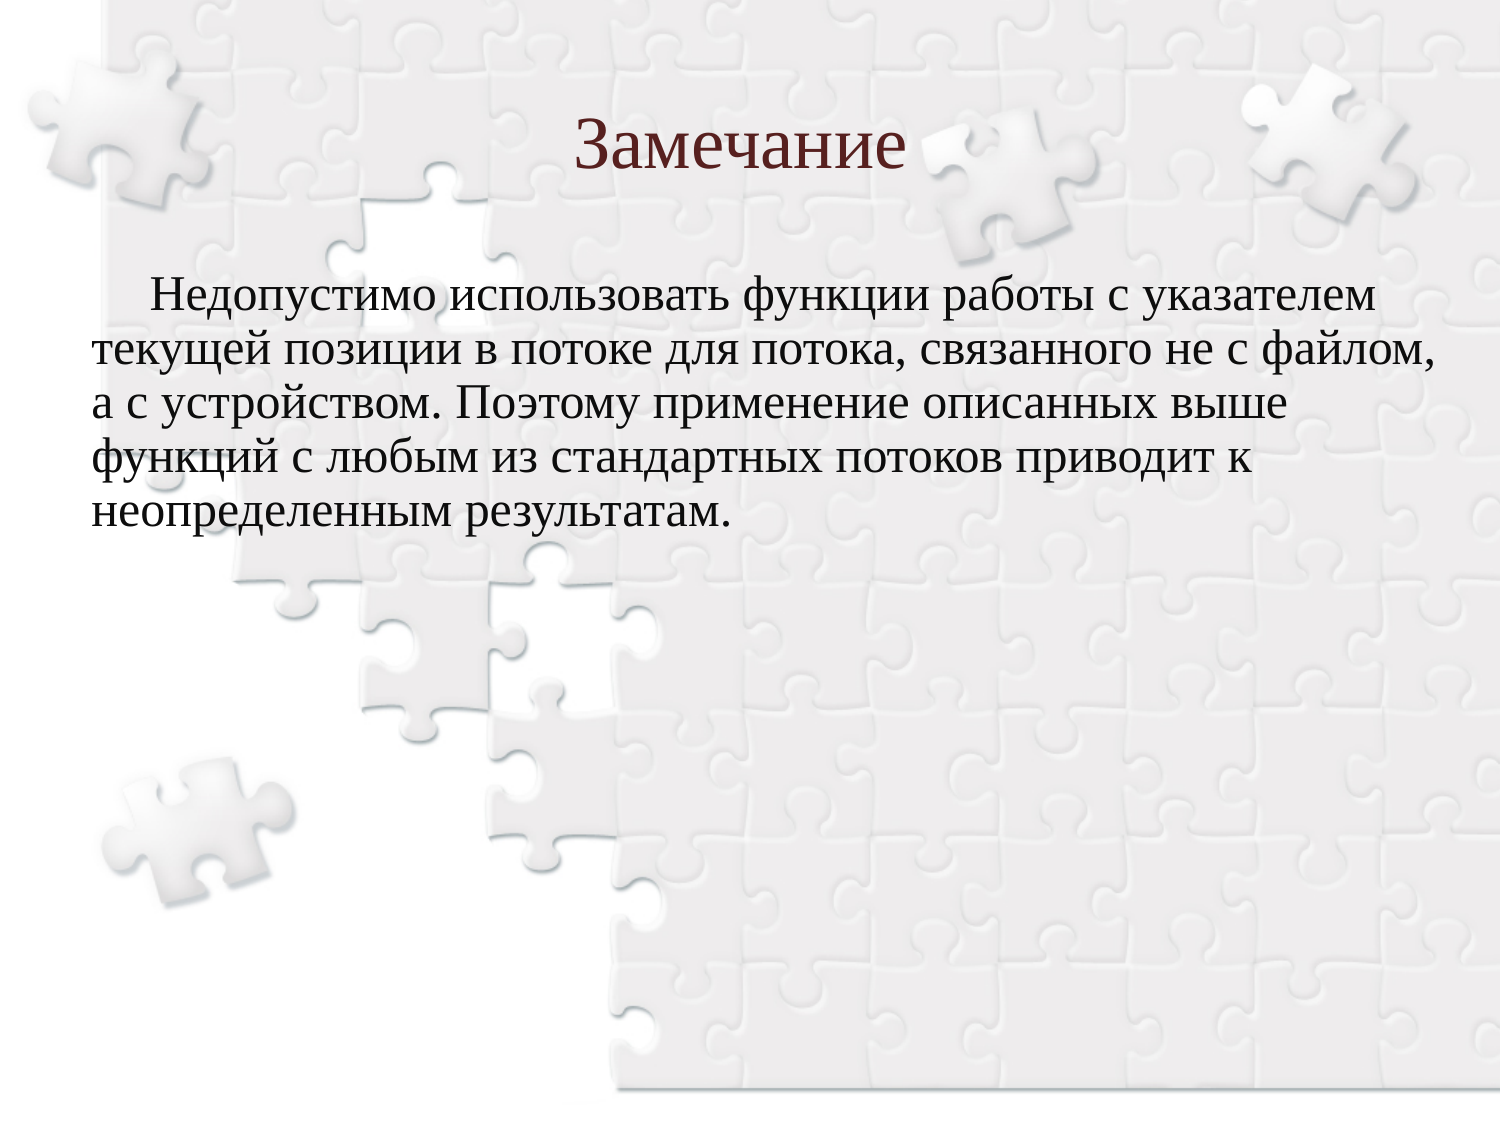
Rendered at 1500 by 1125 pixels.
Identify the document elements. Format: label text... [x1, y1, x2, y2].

list Недопустимо использовать функции работы с указателем текущей позиции в потоке для потока, связанного не с файлом, а с устройством. Поэтому применение описанных выше функций с любым из стандартных потоков приводит к неопределенным результатам. [76, 259, 1464, 1087]
picture [0, 0, 1500, 1125]
title Замечание [75, 45, 1425, 233]
